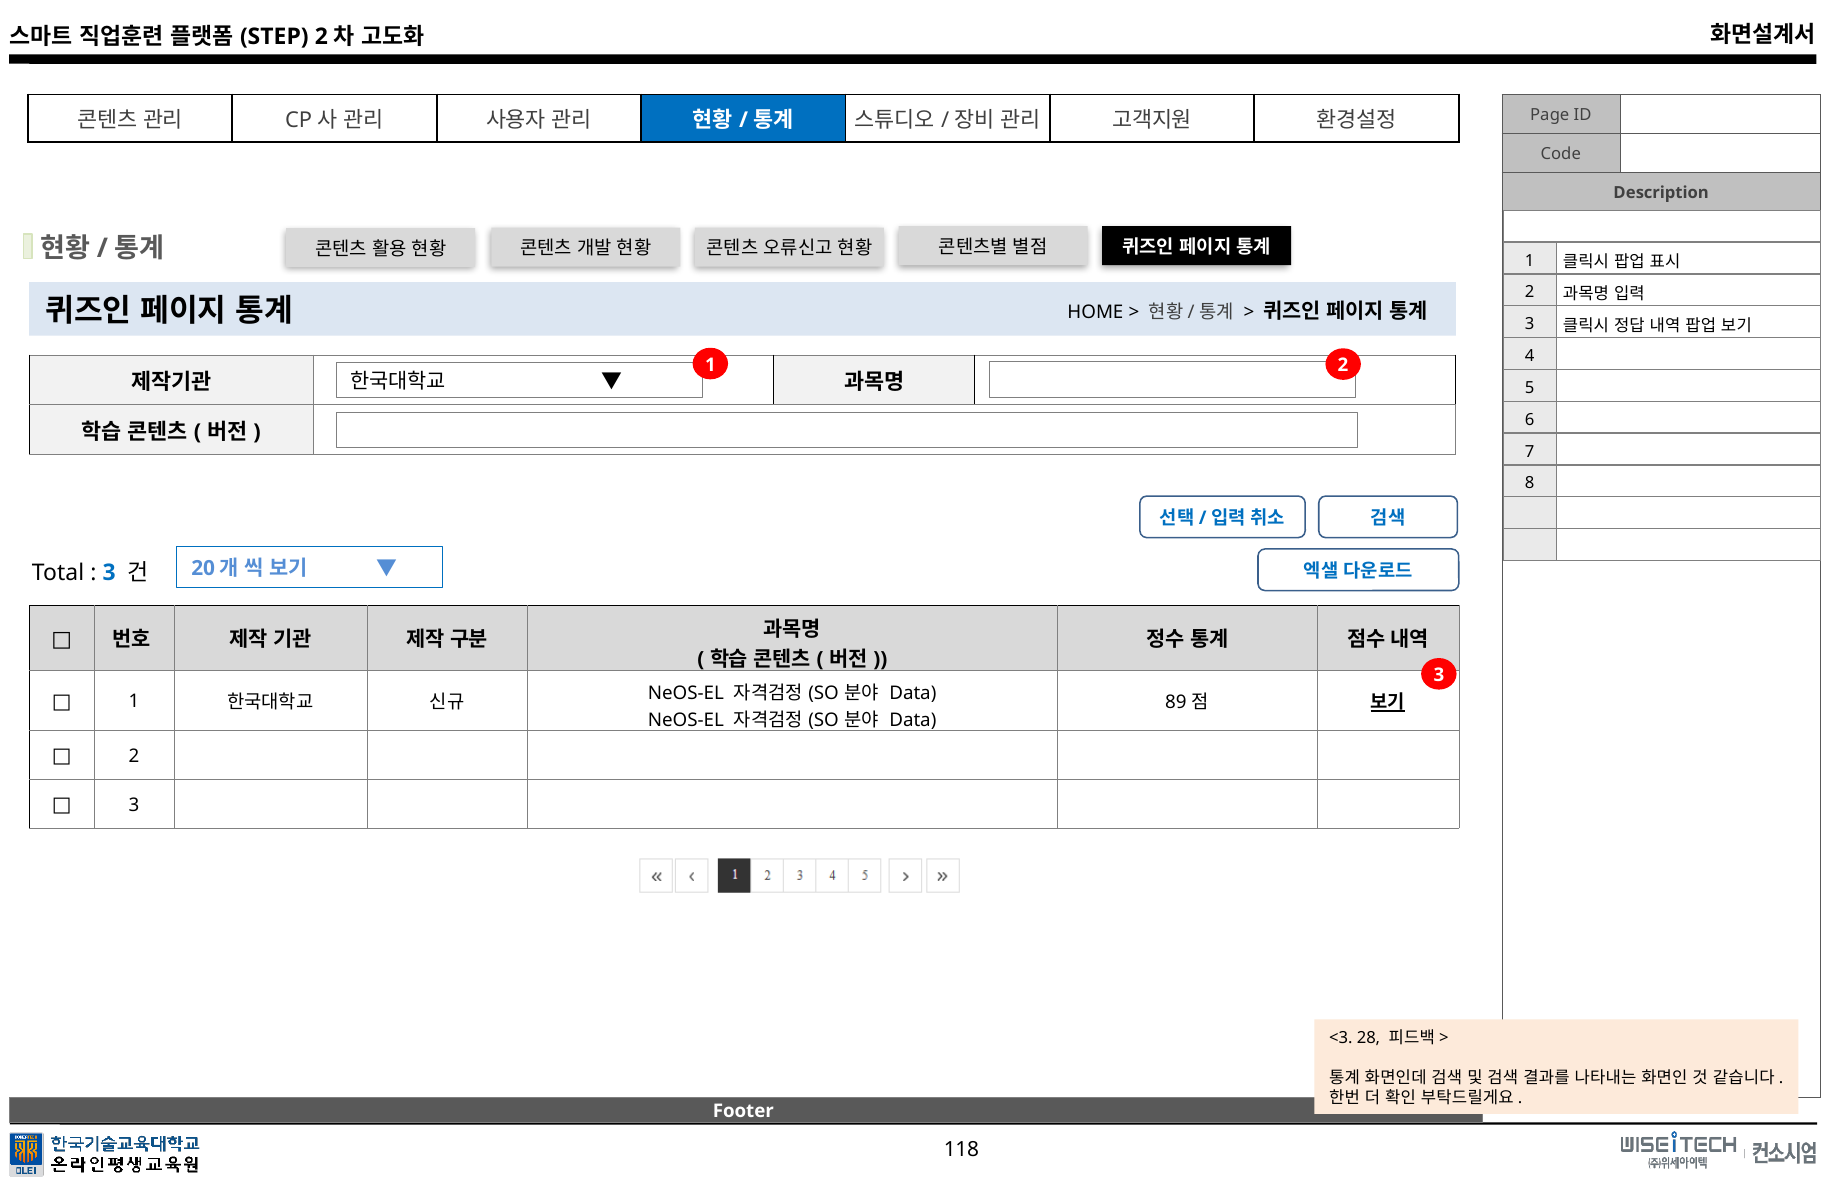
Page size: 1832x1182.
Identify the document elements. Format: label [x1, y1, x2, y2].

text_box [491, 227, 681, 267]
text_box [1137, 493, 1308, 540]
table_cell [1557, 275, 1820, 305]
table_cell [1504, 243, 1556, 273]
table_cell [1058, 780, 1317, 828]
text_box [898, 226, 1088, 266]
table_cell [1557, 338, 1820, 369]
table_cell [1058, 671, 1317, 730]
table_cell [368, 780, 527, 828]
text_box [29, 282, 1456, 336]
table_cell [175, 780, 367, 828]
table_cell [1504, 529, 1556, 560]
table_header [314, 356, 773, 404]
table_cell [528, 780, 1057, 828]
text_box [334, 410, 1360, 449]
table_cell [1504, 338, 1556, 369]
table_cell [1504, 434, 1556, 464]
table_cell [1058, 731, 1317, 779]
table_cell [1557, 306, 1820, 337]
table_header [774, 356, 974, 404]
table_cell [314, 405, 1455, 454]
table_cell [1557, 243, 1820, 273]
text_box [21, 222, 262, 272]
table_cell [1504, 306, 1556, 337]
table_cell [1557, 402, 1820, 432]
table_header [975, 356, 1455, 404]
table_cell [95, 731, 174, 779]
table_cell [528, 671, 1057, 730]
text_box [1102, 226, 1292, 266]
table_cell [368, 731, 527, 779]
text_box [7, 1019, 1799, 1124]
table_header [30, 606, 94, 670]
table_cell [1504, 370, 1556, 401]
table_cell [30, 405, 313, 454]
table_cell [175, 671, 367, 730]
picture [631, 852, 963, 896]
table_cell [1318, 780, 1459, 828]
text_box [286, 228, 476, 268]
text_box [1422, 659, 1456, 689]
table_cell [1504, 275, 1556, 305]
table_header [528, 606, 1057, 670]
table_cell [1557, 434, 1820, 464]
table_cell [1504, 497, 1556, 528]
table_cell [1557, 466, 1820, 496]
text_box [31, 557, 149, 586]
text_box [694, 227, 884, 267]
text_box [175, 544, 444, 589]
table_header [30, 356, 313, 404]
text_box [1255, 546, 1461, 593]
text_box [334, 349, 727, 399]
table_header [1504, 211, 1820, 241]
table_cell [95, 671, 174, 730]
table_cell [1318, 671, 1459, 730]
table_cell [1557, 529, 1820, 560]
table_cell [1557, 497, 1820, 528]
table_header [175, 606, 367, 670]
table_cell [528, 731, 1057, 779]
table_cell [30, 671, 94, 730]
table_cell [368, 671, 527, 730]
table_header [368, 606, 527, 670]
picture [0, 1126, 214, 1180]
table_cell [1557, 370, 1820, 401]
table_cell [1504, 402, 1556, 432]
table_header [1058, 606, 1317, 670]
table_cell [30, 780, 94, 828]
text_box [1316, 493, 1460, 540]
table_header [95, 606, 174, 670]
table_header [1318, 606, 1459, 670]
table_cell [1318, 731, 1459, 779]
text_box [987, 349, 1360, 399]
table_cell [1504, 466, 1556, 496]
table_cell [95, 780, 174, 828]
table_cell [30, 731, 94, 779]
table_cell [175, 731, 367, 779]
picture [1612, 1125, 1821, 1178]
